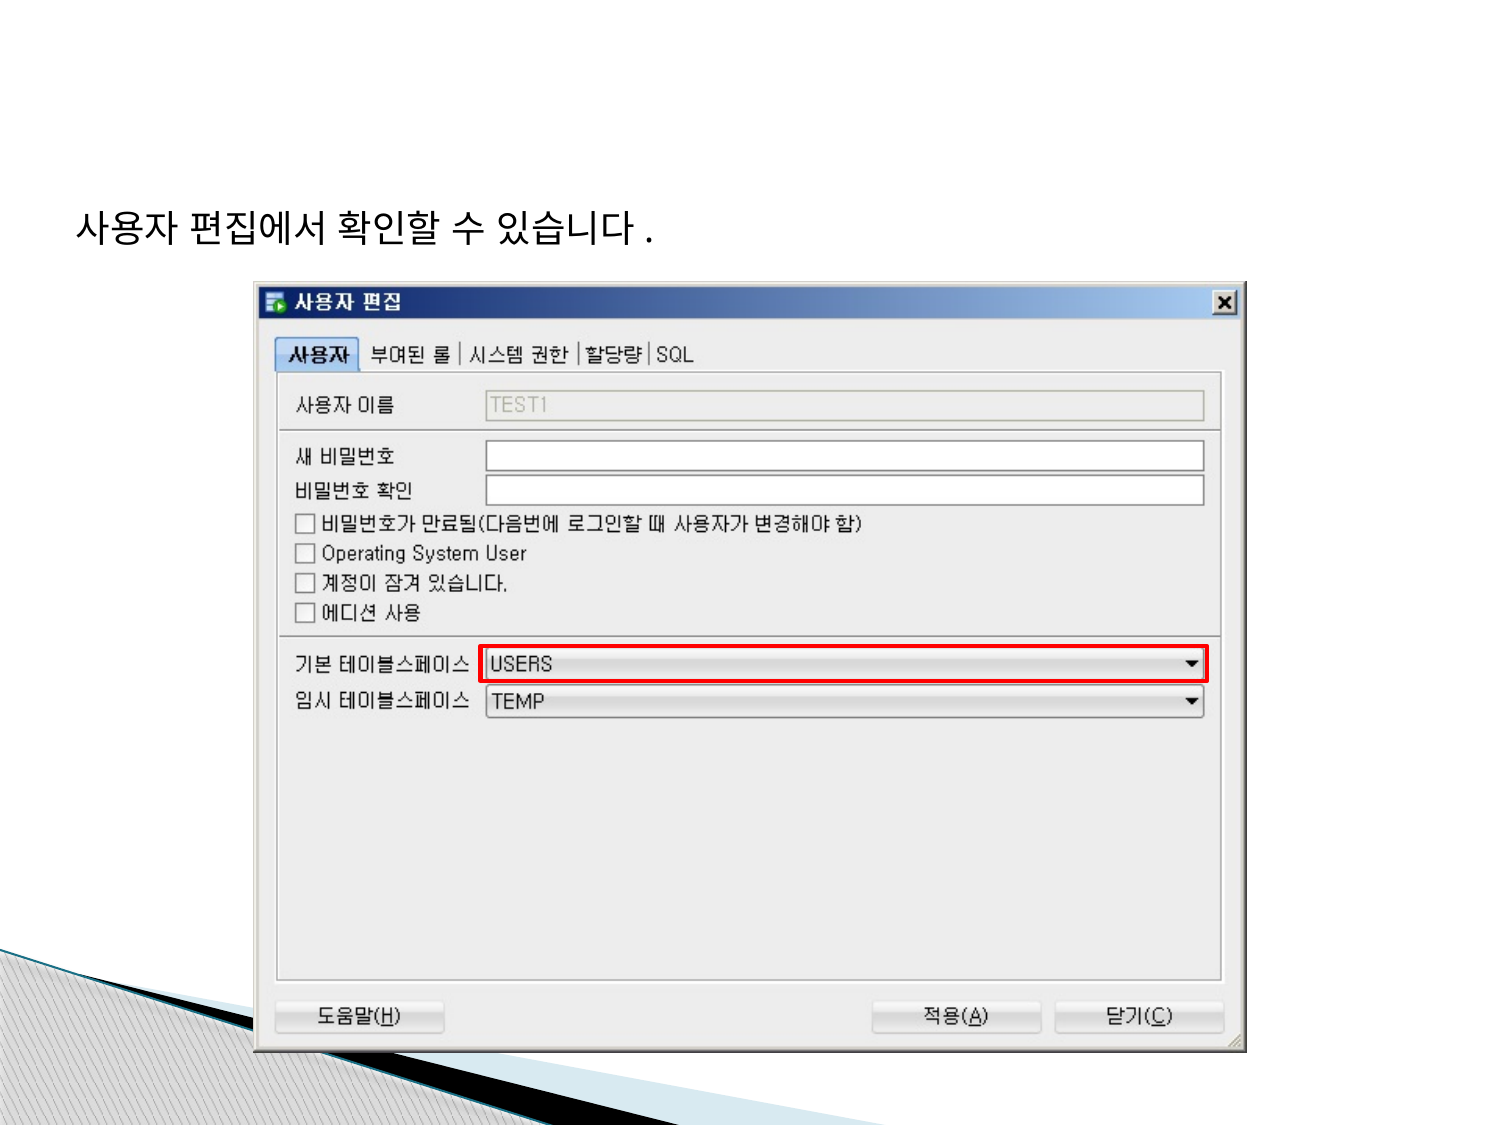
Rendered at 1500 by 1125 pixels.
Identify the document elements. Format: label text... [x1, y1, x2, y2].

picture [252, 280, 1248, 1054]
text_box 사용자 편집에서 확인할 수 있습니다. [60, 62, 1439, 1063]
